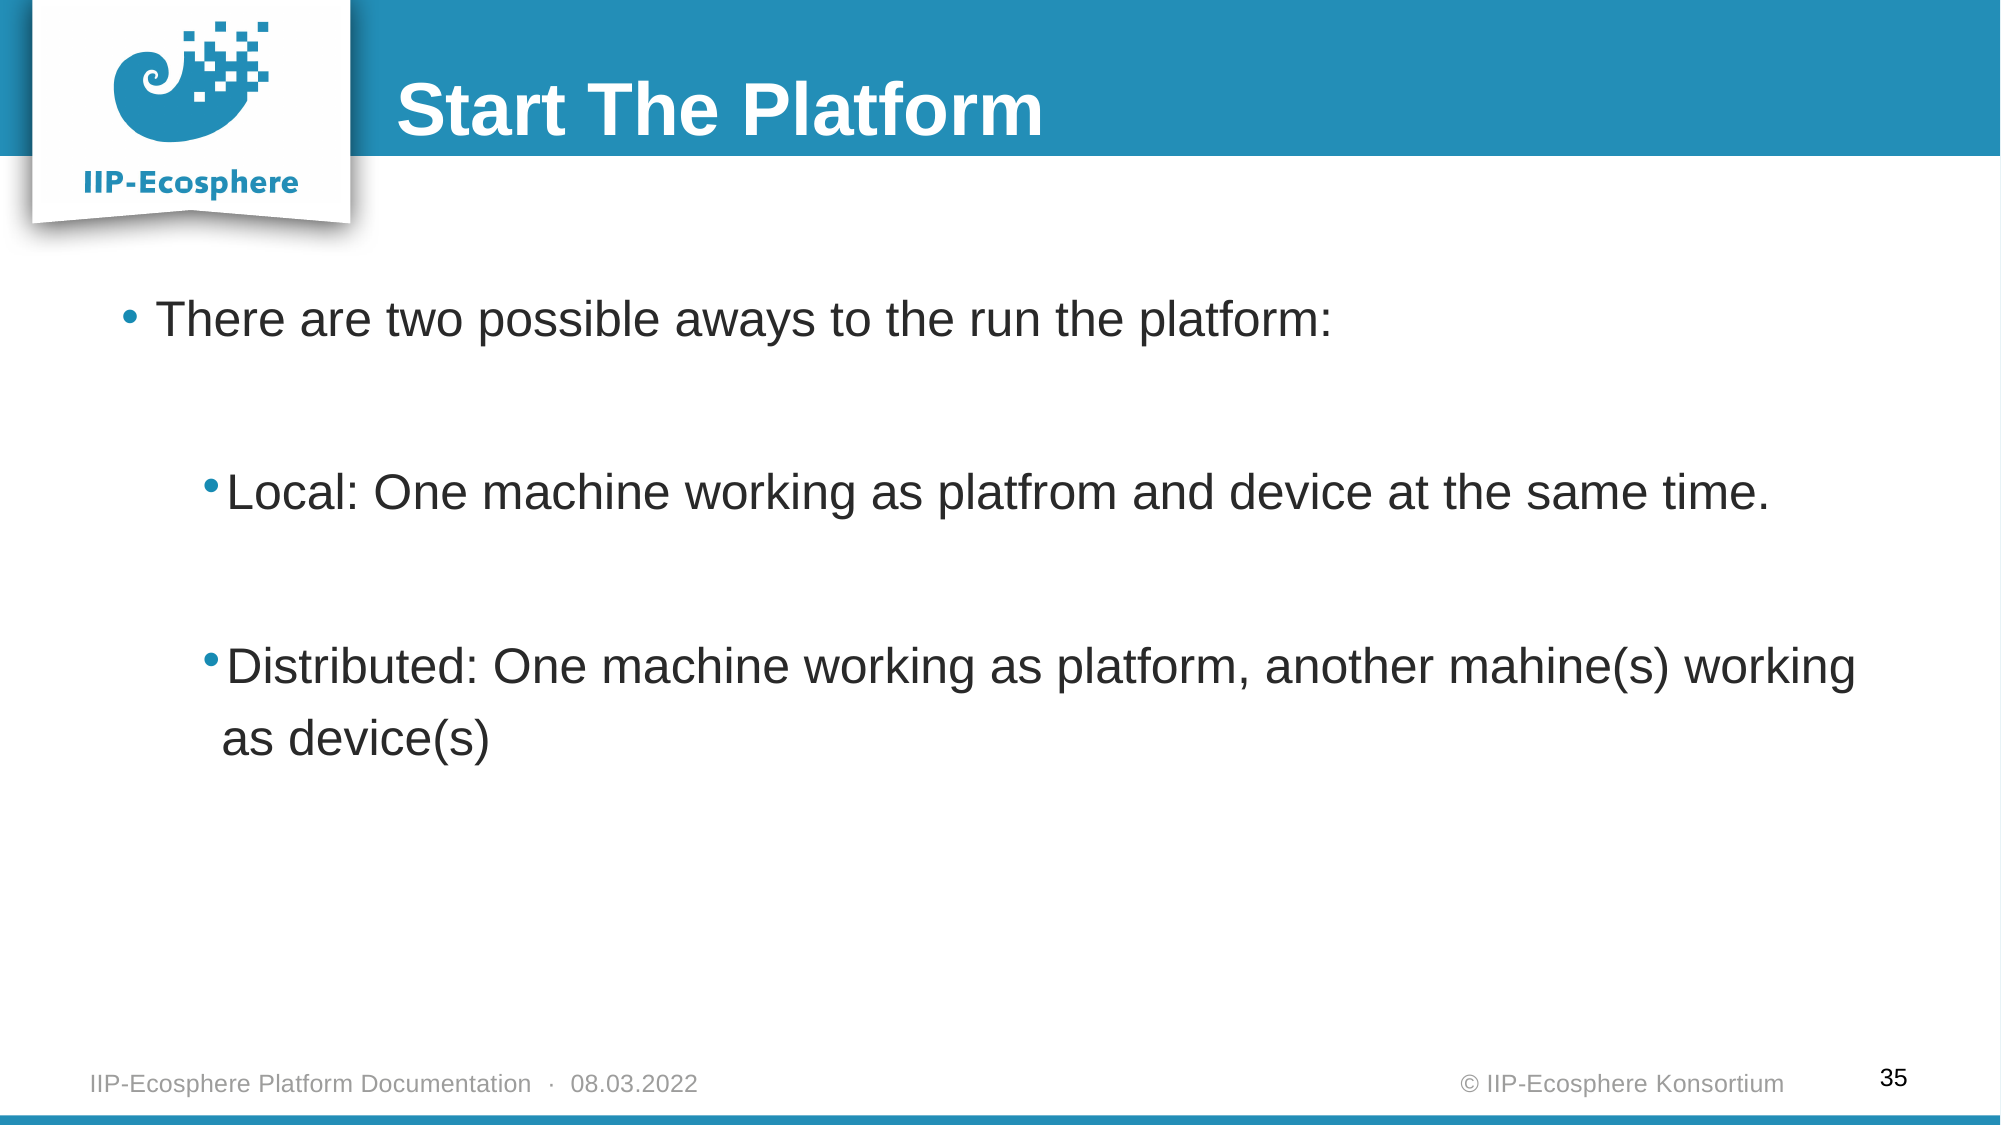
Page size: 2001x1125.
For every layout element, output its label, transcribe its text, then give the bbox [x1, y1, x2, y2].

picture [41, 6, 341, 203]
list Start The Platform [388, 43, 1964, 158]
list There are two possible aways to the run the platform: Local: One machine working as platfrom and device at the same time. Distributed: One machine working as platform, another mahine(s) working as device(s) [106, 266, 1902, 1017]
